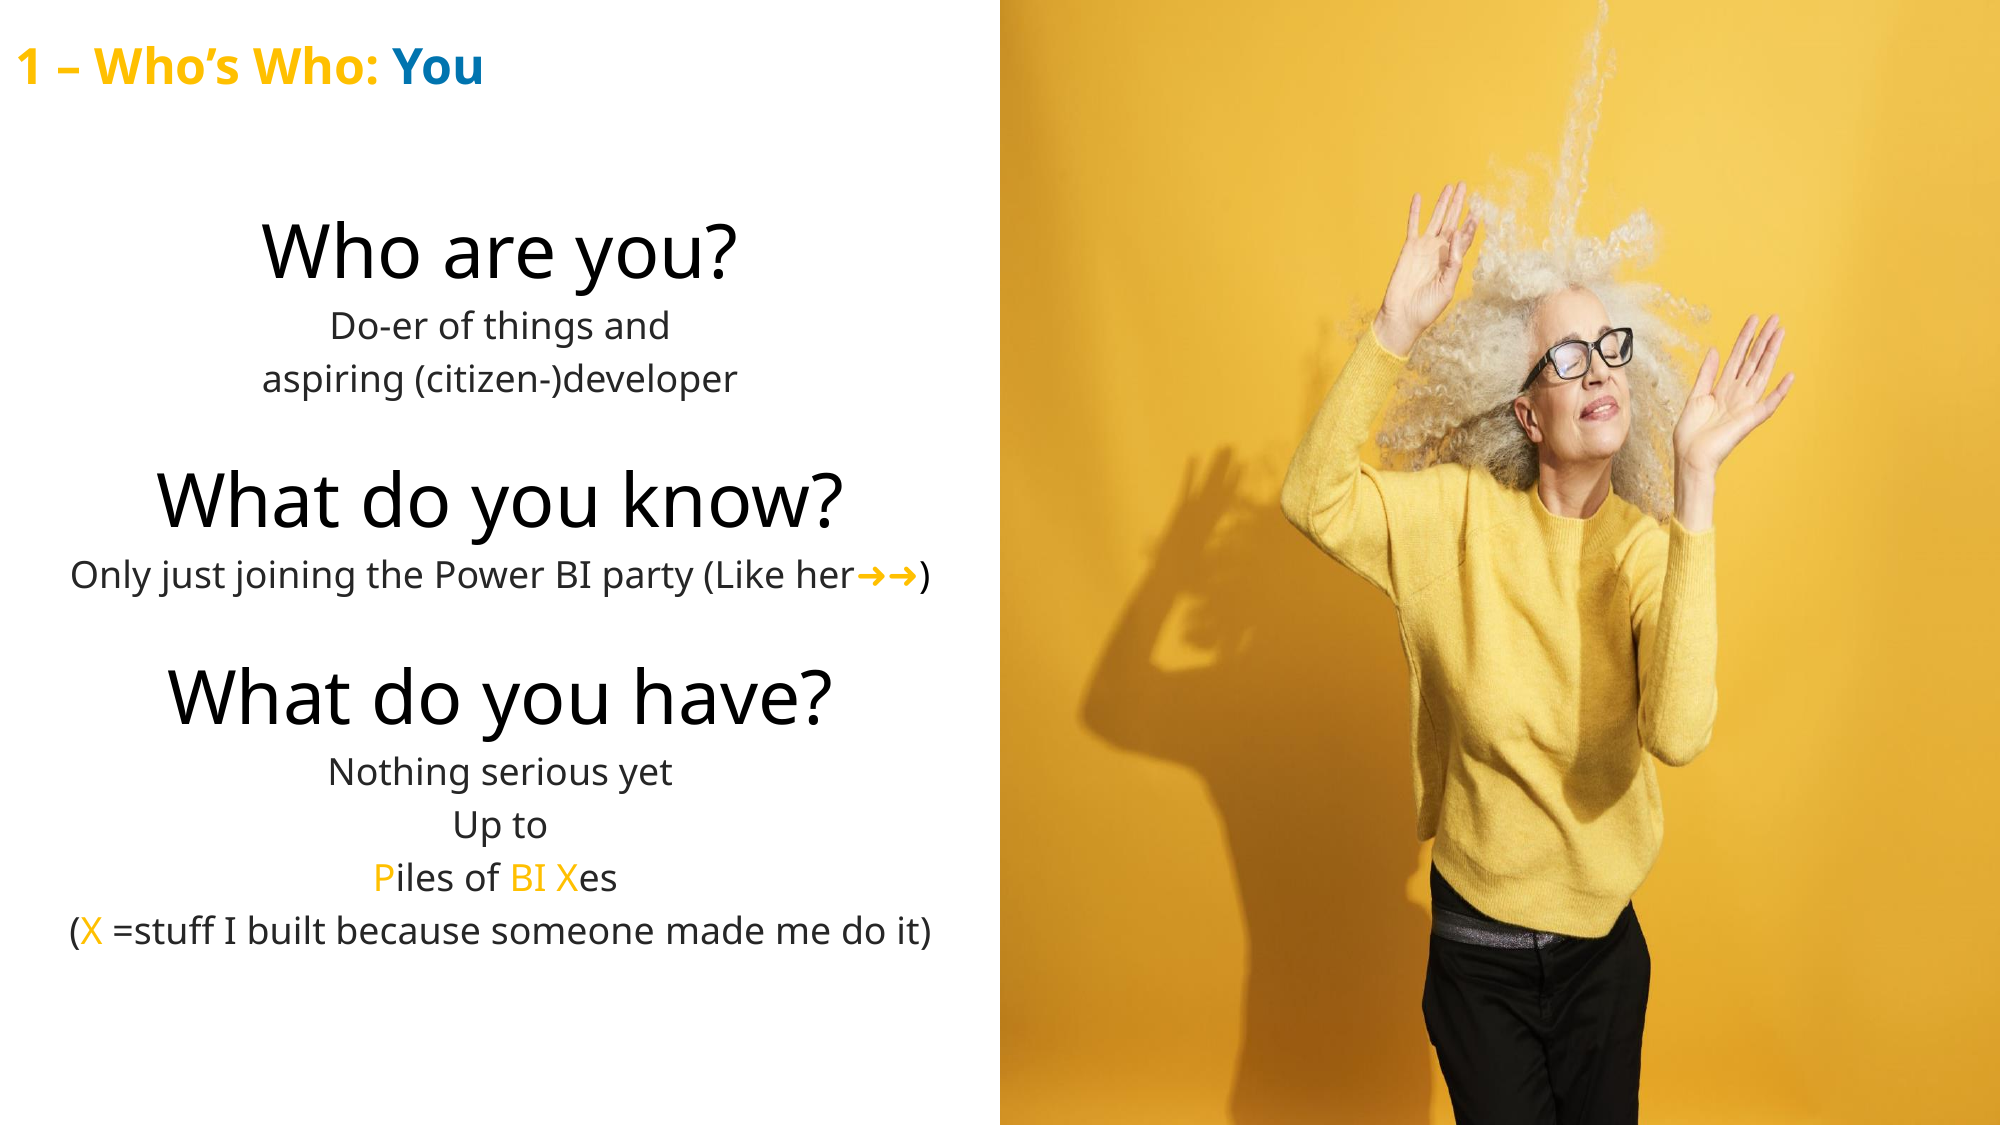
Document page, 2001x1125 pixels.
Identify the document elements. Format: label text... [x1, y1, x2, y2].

picture [1000, 0, 2000, 1125]
list Who are you? Do-er of things and aspiring (citizen-)developer What do you know? Only just joining the Power BI party (Like her➜➜) What do you have? Nothing serious yet Up to Piles of BI Xes (X =stuff I built because someone made me do it) [0, 202, 1000, 964]
text_box 1 – Who’s Who: You [0, 0, 541, 138]
